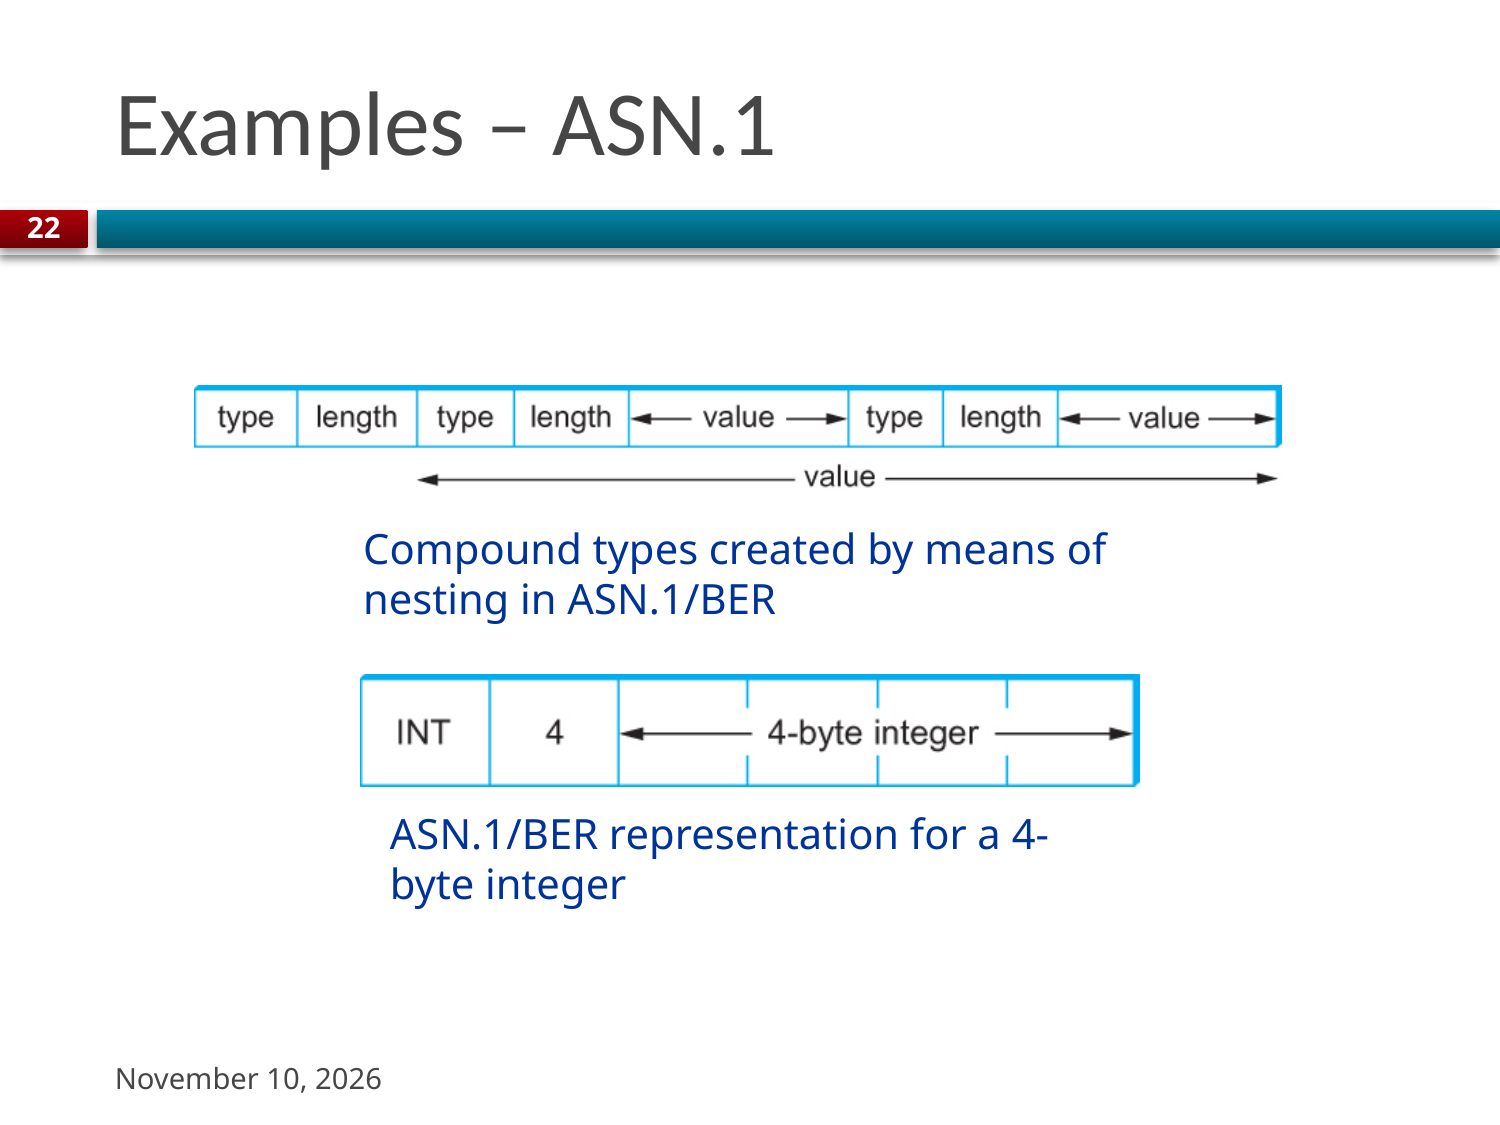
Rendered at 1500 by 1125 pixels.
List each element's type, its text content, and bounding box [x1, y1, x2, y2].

text_box ASN.1/BER representation for a 4-byte integer [374, 800, 1125, 916]
picture [362, 680, 1133, 785]
text_box Compound types created by means of nesting in ASN.1/BER [348, 515, 1187, 631]
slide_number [99, 1050, 538, 1110]
slide_number 22 [0, 208, 88, 249]
title Examples – ASN.1 [100, 37, 1438, 200]
picture [194, 391, 1282, 494]
